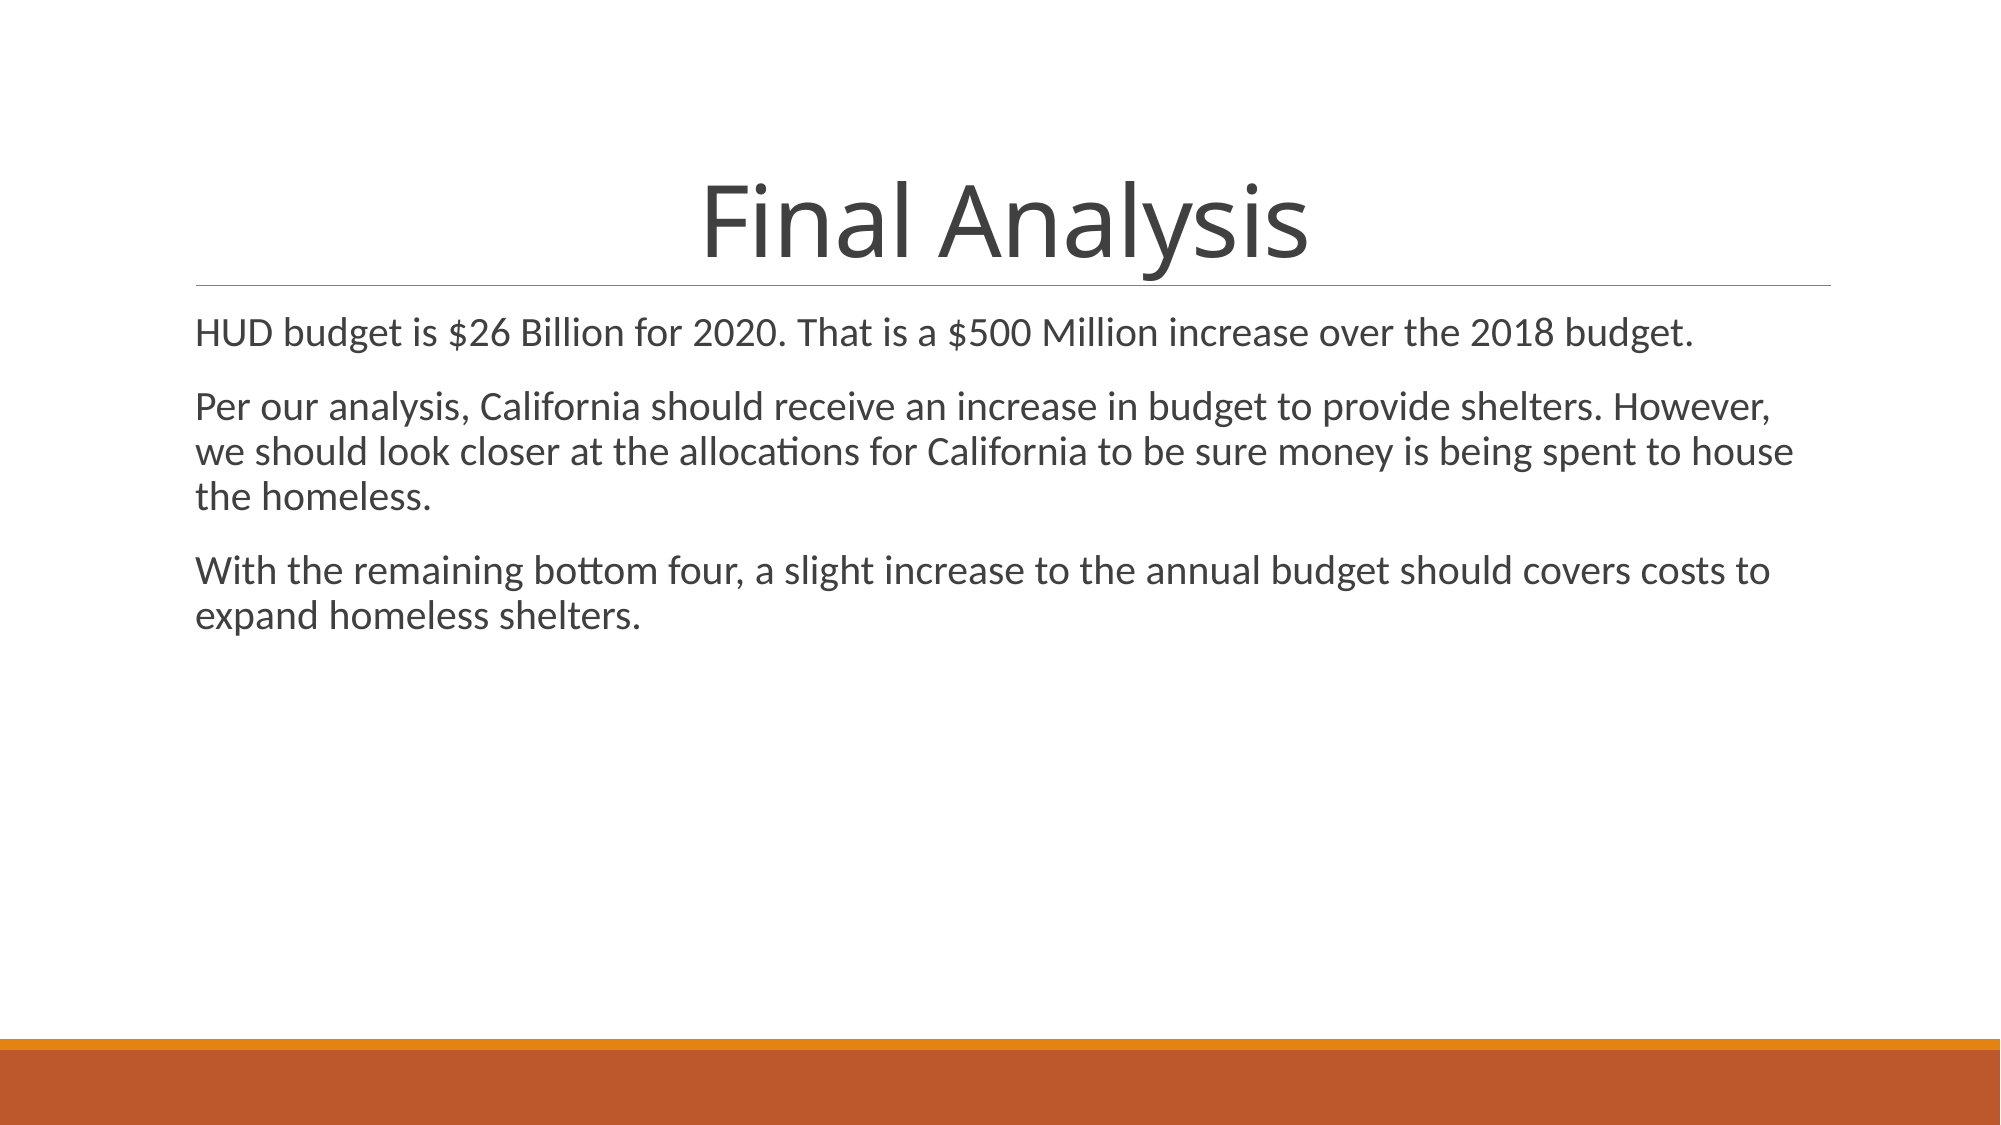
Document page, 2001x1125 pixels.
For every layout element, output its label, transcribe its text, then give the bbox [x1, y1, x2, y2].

title Final Analysis [180, 47, 1830, 285]
list HUD budget is $26 Billion for 2020. That is a $500 Million increase over the 2018 budget. Per our analysis, California should receive an increase in budget to provide shelters. However, we should look closer at the allocations for California to be sure money is being spent to house the homeless. With the remaining bottom four, a slight increase to the annual budget should covers costs to expand homeless shelters. [180, 302, 1830, 963]
